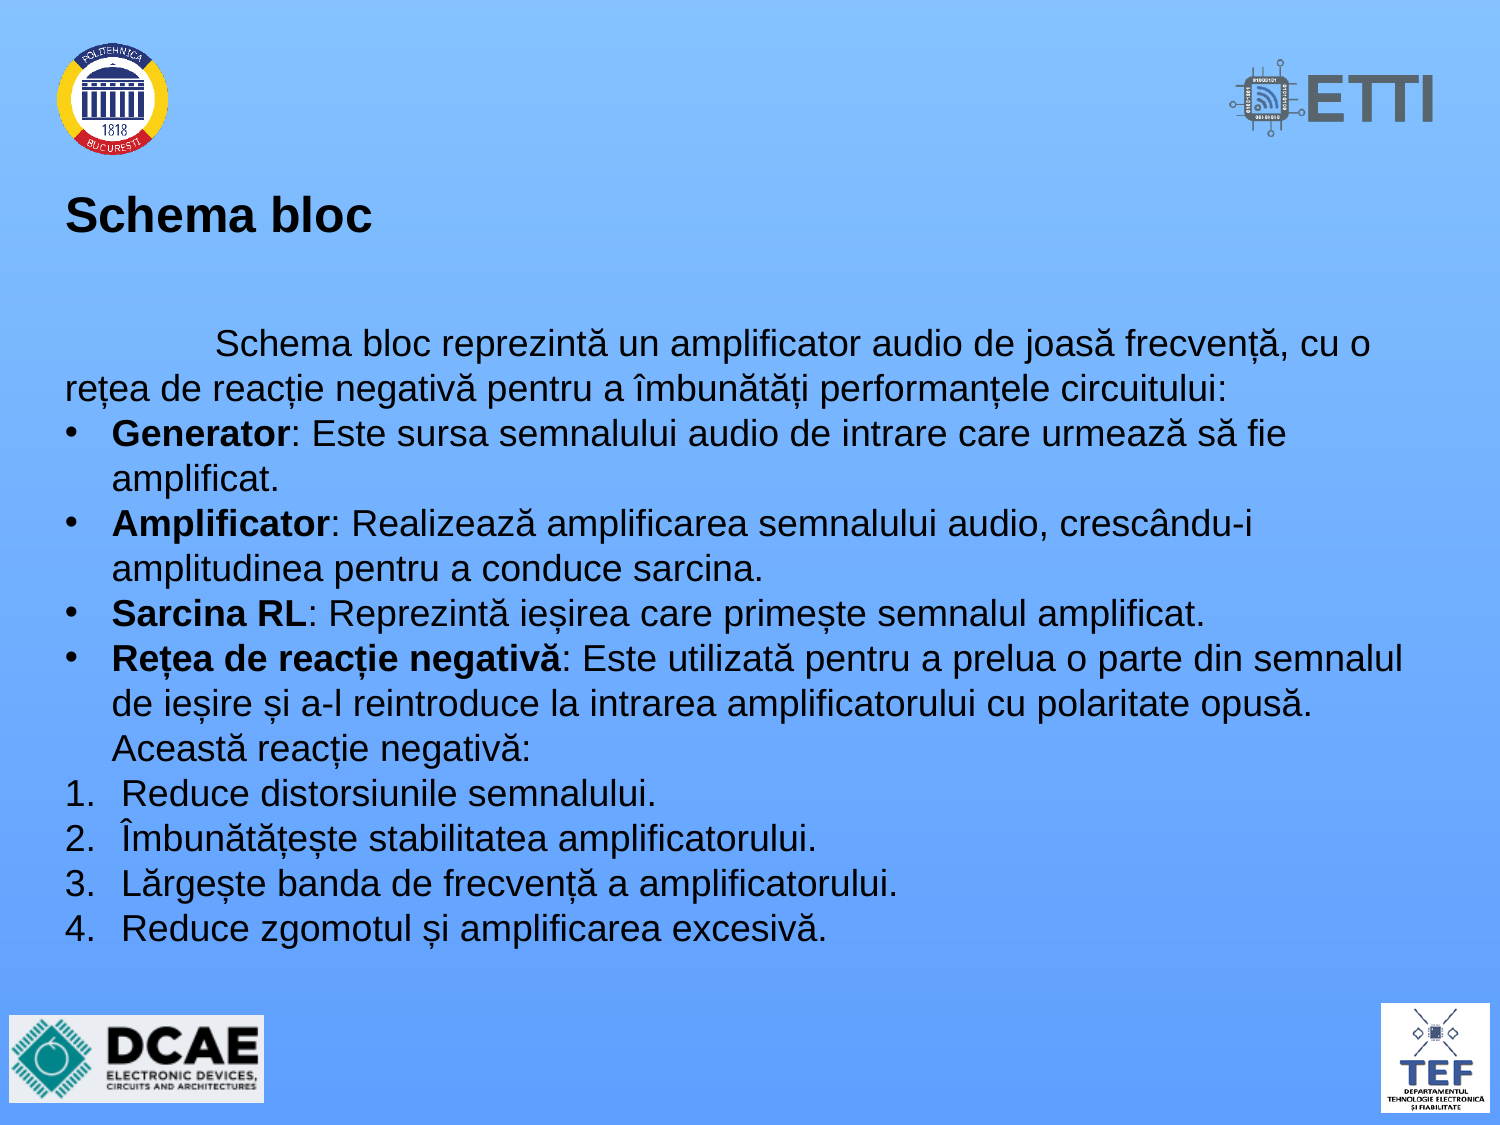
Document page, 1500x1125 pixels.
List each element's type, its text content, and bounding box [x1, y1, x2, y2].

text_box Schema bloc reprezintă un amplificator audio de joasă frecvență, cu o rețea de reacție negativă pentru a îmbunătăți performanțele circuitului: Generator: Este sursa semnalului audio de intrare care urmează să fie amplificat. Amplificator: Realizează amplificarea semnalului audio, crescându-i amplitudinea pentru a conduce sarcina. Sarcina RL: Reprezintă ieșirea care primește semnalul amplificat. Rețea de reacție negativă: Este utilizată pentru a prelua o parte din semnalul de ieșire și a-l reintroduce la intrarea amplificatorului cu polaritate opusă. Această reacție negativă: Reduce distorsiunile semnalului. Îmbunătățește stabilitatea amplificatorului. Lărgește banda de frecvență a amplificatorului. Reduce zgomotul și amplificarea excesivă. [50, 249, 1425, 1063]
picture [1229, 59, 1435, 139]
picture [57, 43, 168, 155]
picture [1381, 1003, 1490, 1113]
picture [9, 1015, 264, 1103]
title Schema bloc [49, 174, 1326, 251]
